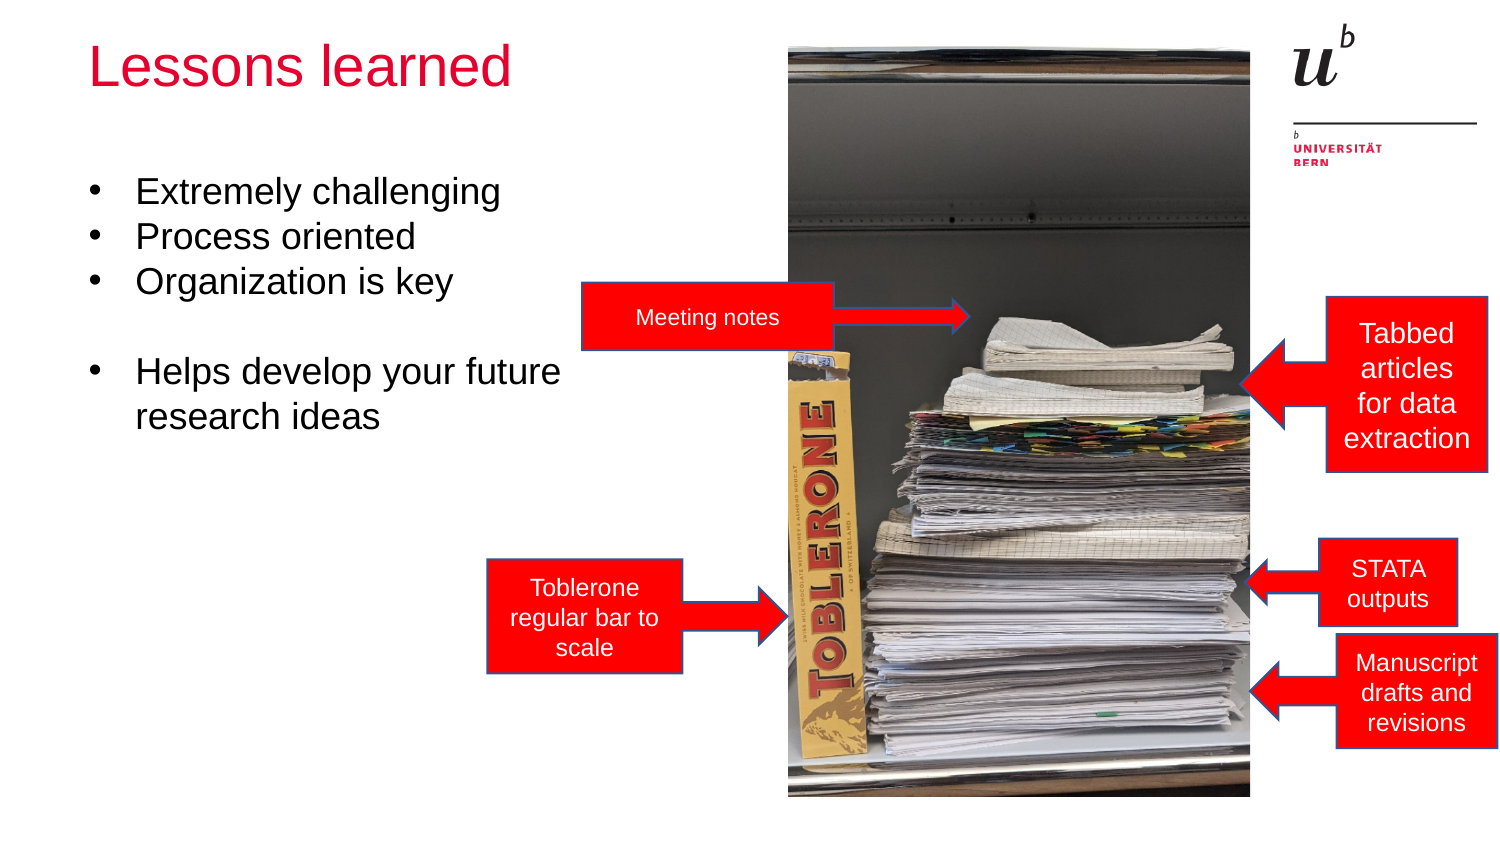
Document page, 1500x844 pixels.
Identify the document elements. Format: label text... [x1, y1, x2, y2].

title Lessons learned [88, 30, 1241, 98]
picture [788, 46, 1251, 190]
text_box Meeting notes [581, 281, 643, 352]
picture [788, 654, 1251, 797]
text_box Extremely challenging Process oriented Organization is key Helps develop your future research ideas [73, 159, 613, 445]
text_box STATA outputs [1394, 537, 1459, 628]
text_box Manuscript drafts and revisions [1248, 633, 1499, 750]
text_box Toblerone regular bar to scale [486, 558, 684, 675]
text_box Tabbed articles for data extraction [1394, 295, 1489, 473]
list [643, 190, 1394, 654]
